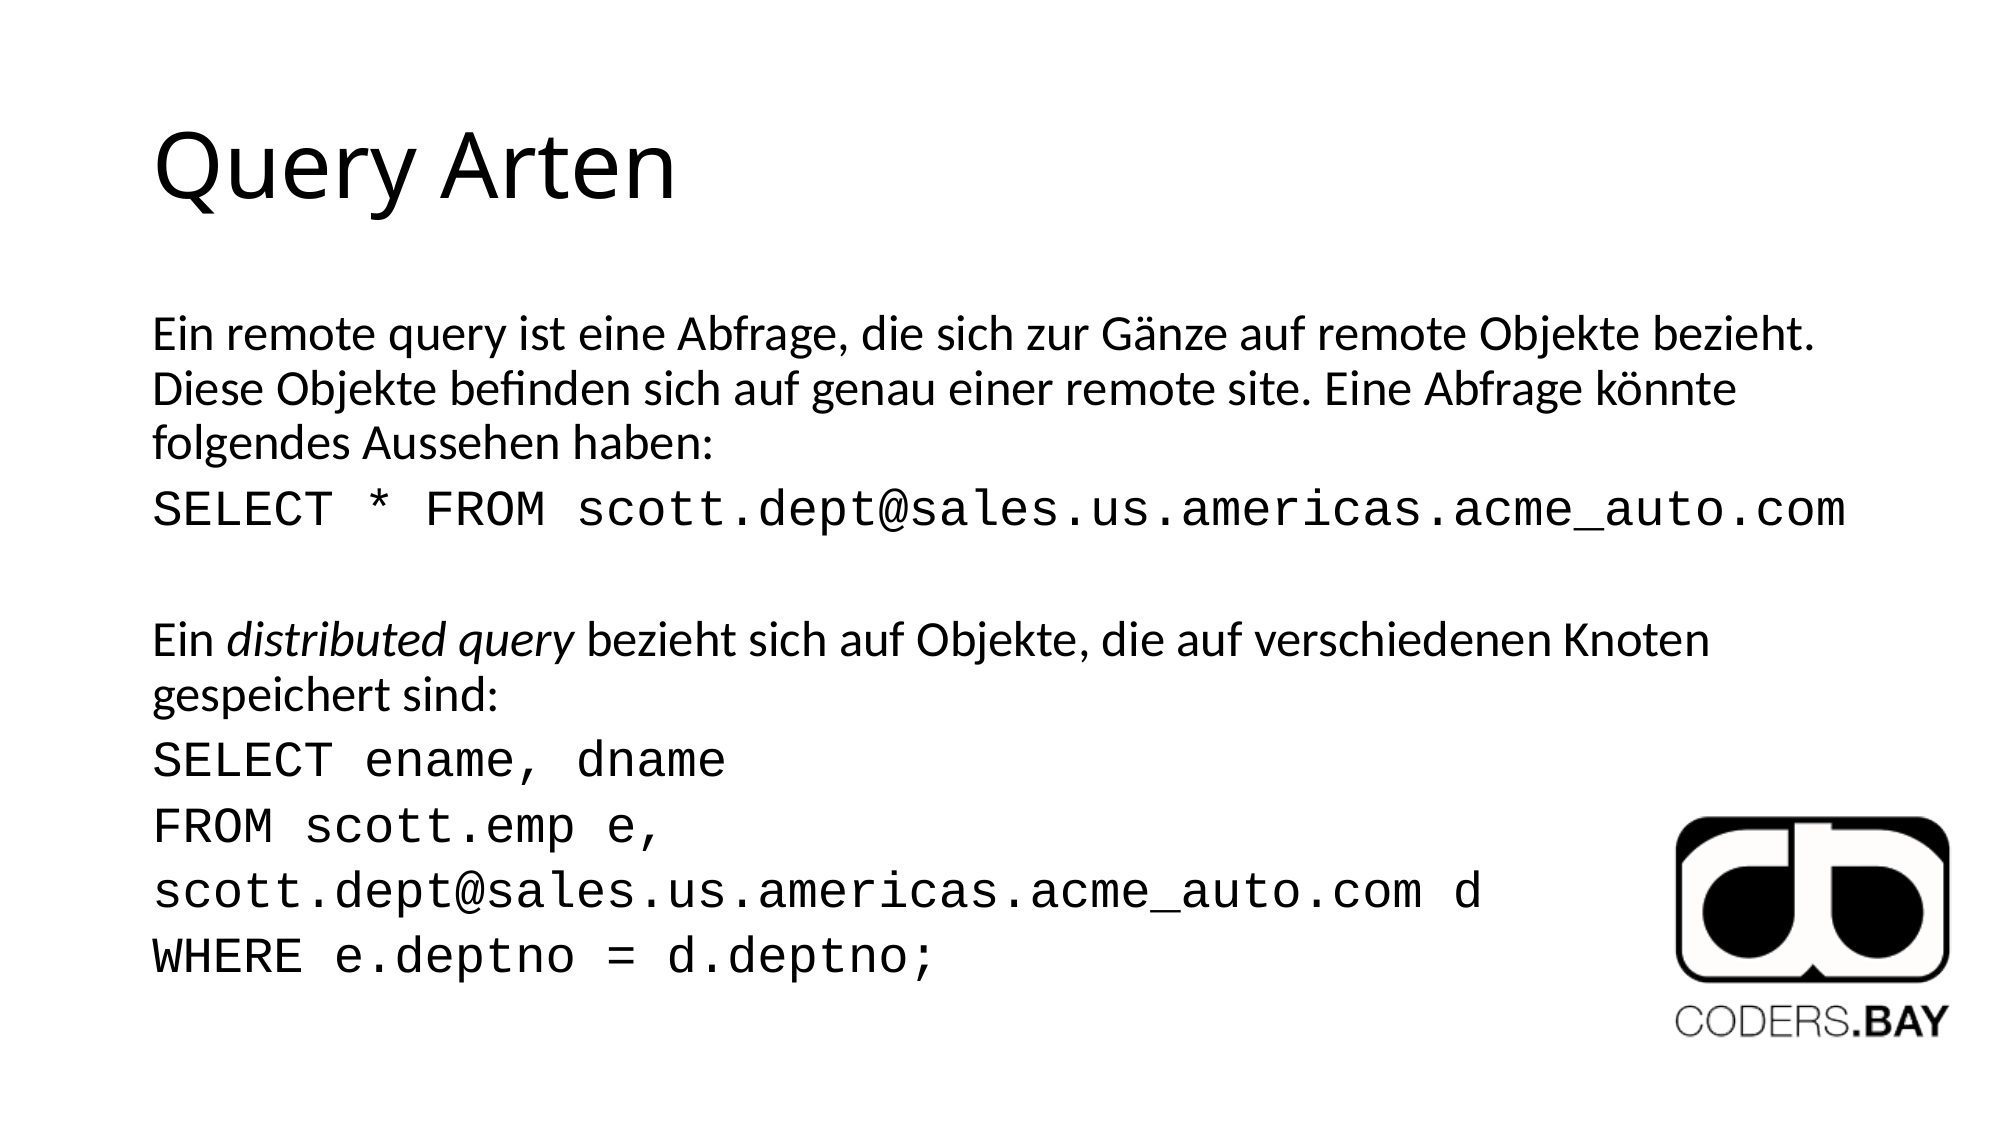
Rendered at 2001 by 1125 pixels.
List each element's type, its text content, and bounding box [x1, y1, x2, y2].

title Query Arten [137, 59, 1863, 278]
list Ein remote query ist eine Abfrage, die sich zur Gänze auf remote Objekte bezieht. Diese Objekte befinden sich auf genau einer remote site. Eine Abfrage könnte folgendes Aussehen haben: SELECT * FROM scott.dept@sales.us.americas.acme_auto.com Ein distributed query bezieht sich auf Objekte, die auf verschiedenen Knoten gespeichert sind: SELECT ename, dname FROM scott.emp e, scott.dept@sales.us.americas.acme_auto.com d WHERE e.deptno = d.deptno; [137, 299, 1863, 1014]
picture [1637, 751, 1989, 1103]
